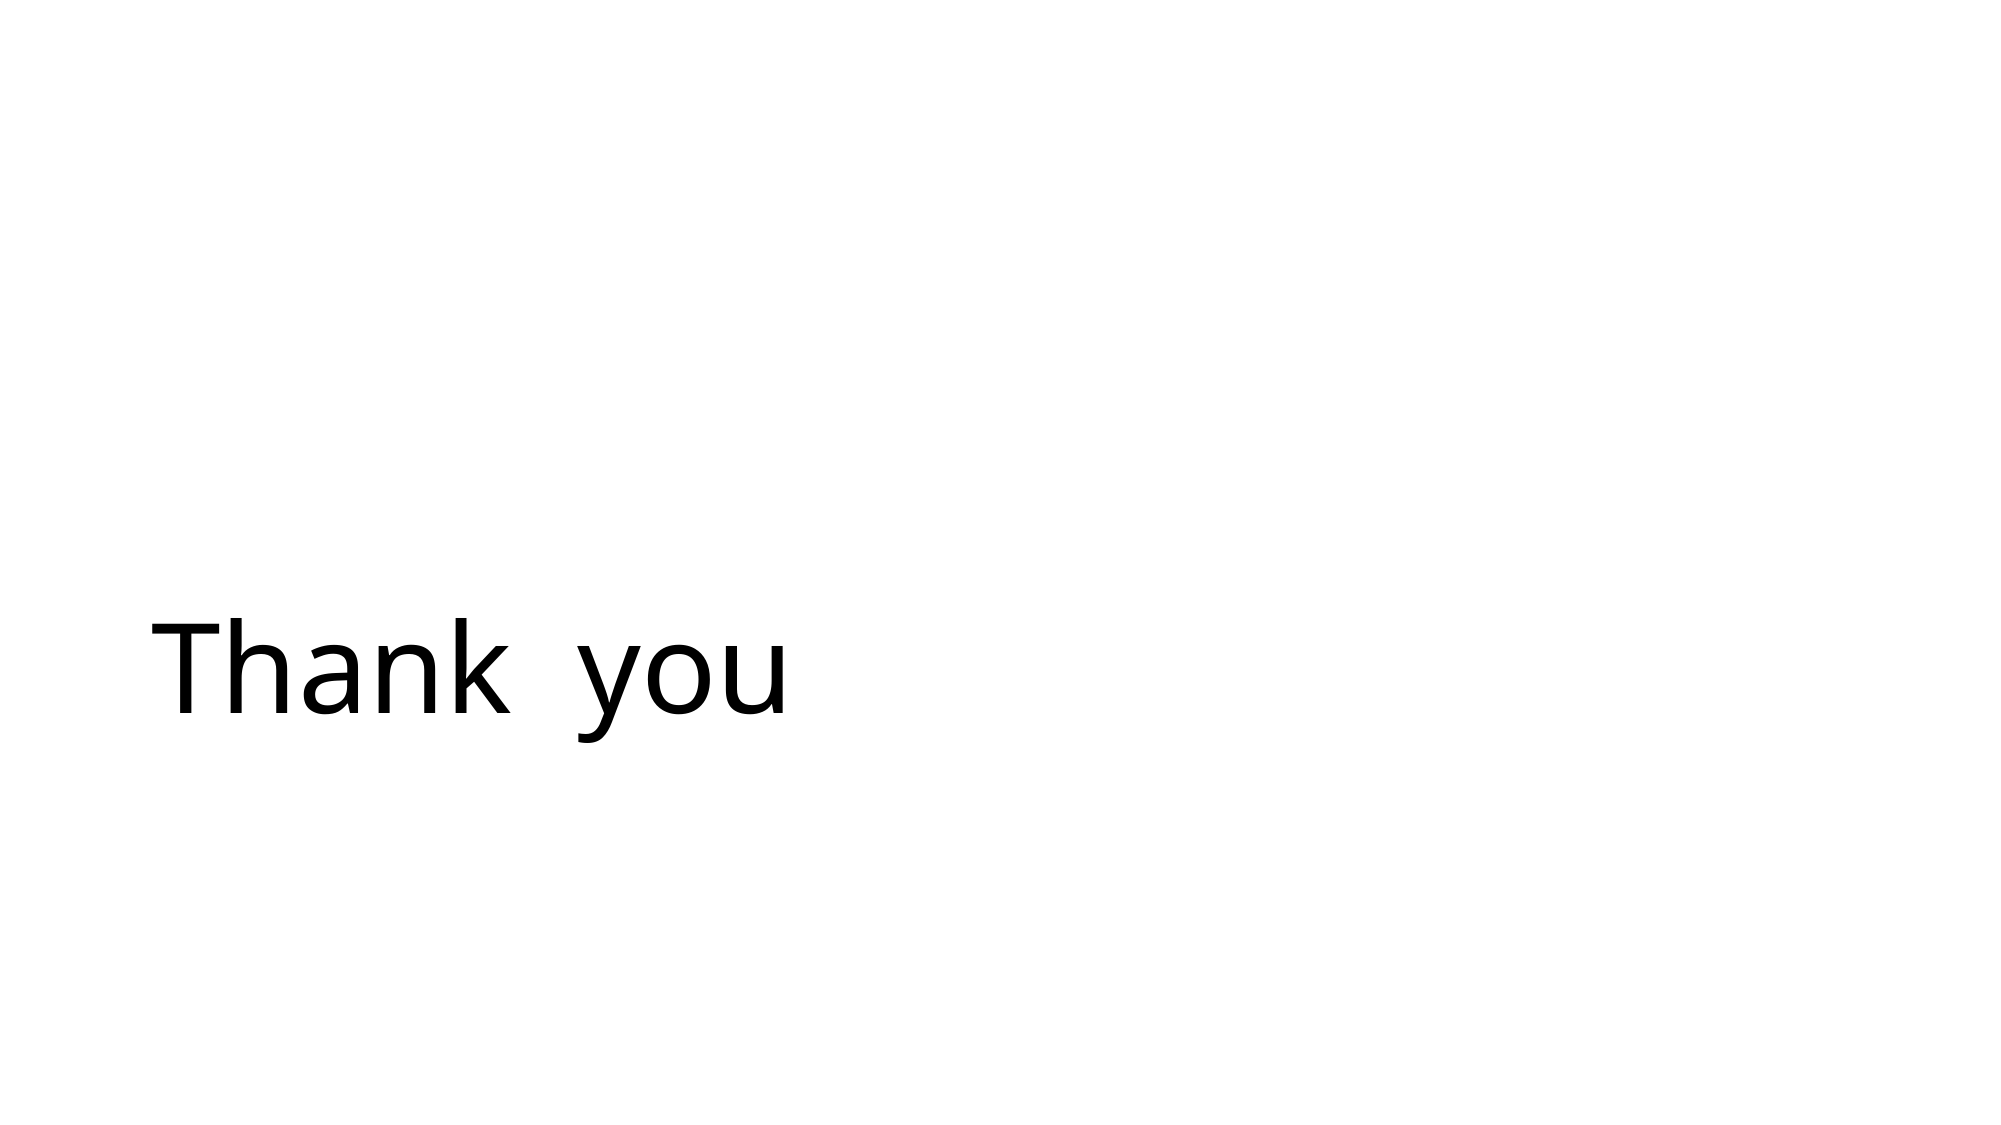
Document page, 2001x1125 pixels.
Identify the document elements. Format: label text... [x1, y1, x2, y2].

title Thank you [136, 280, 1862, 749]
